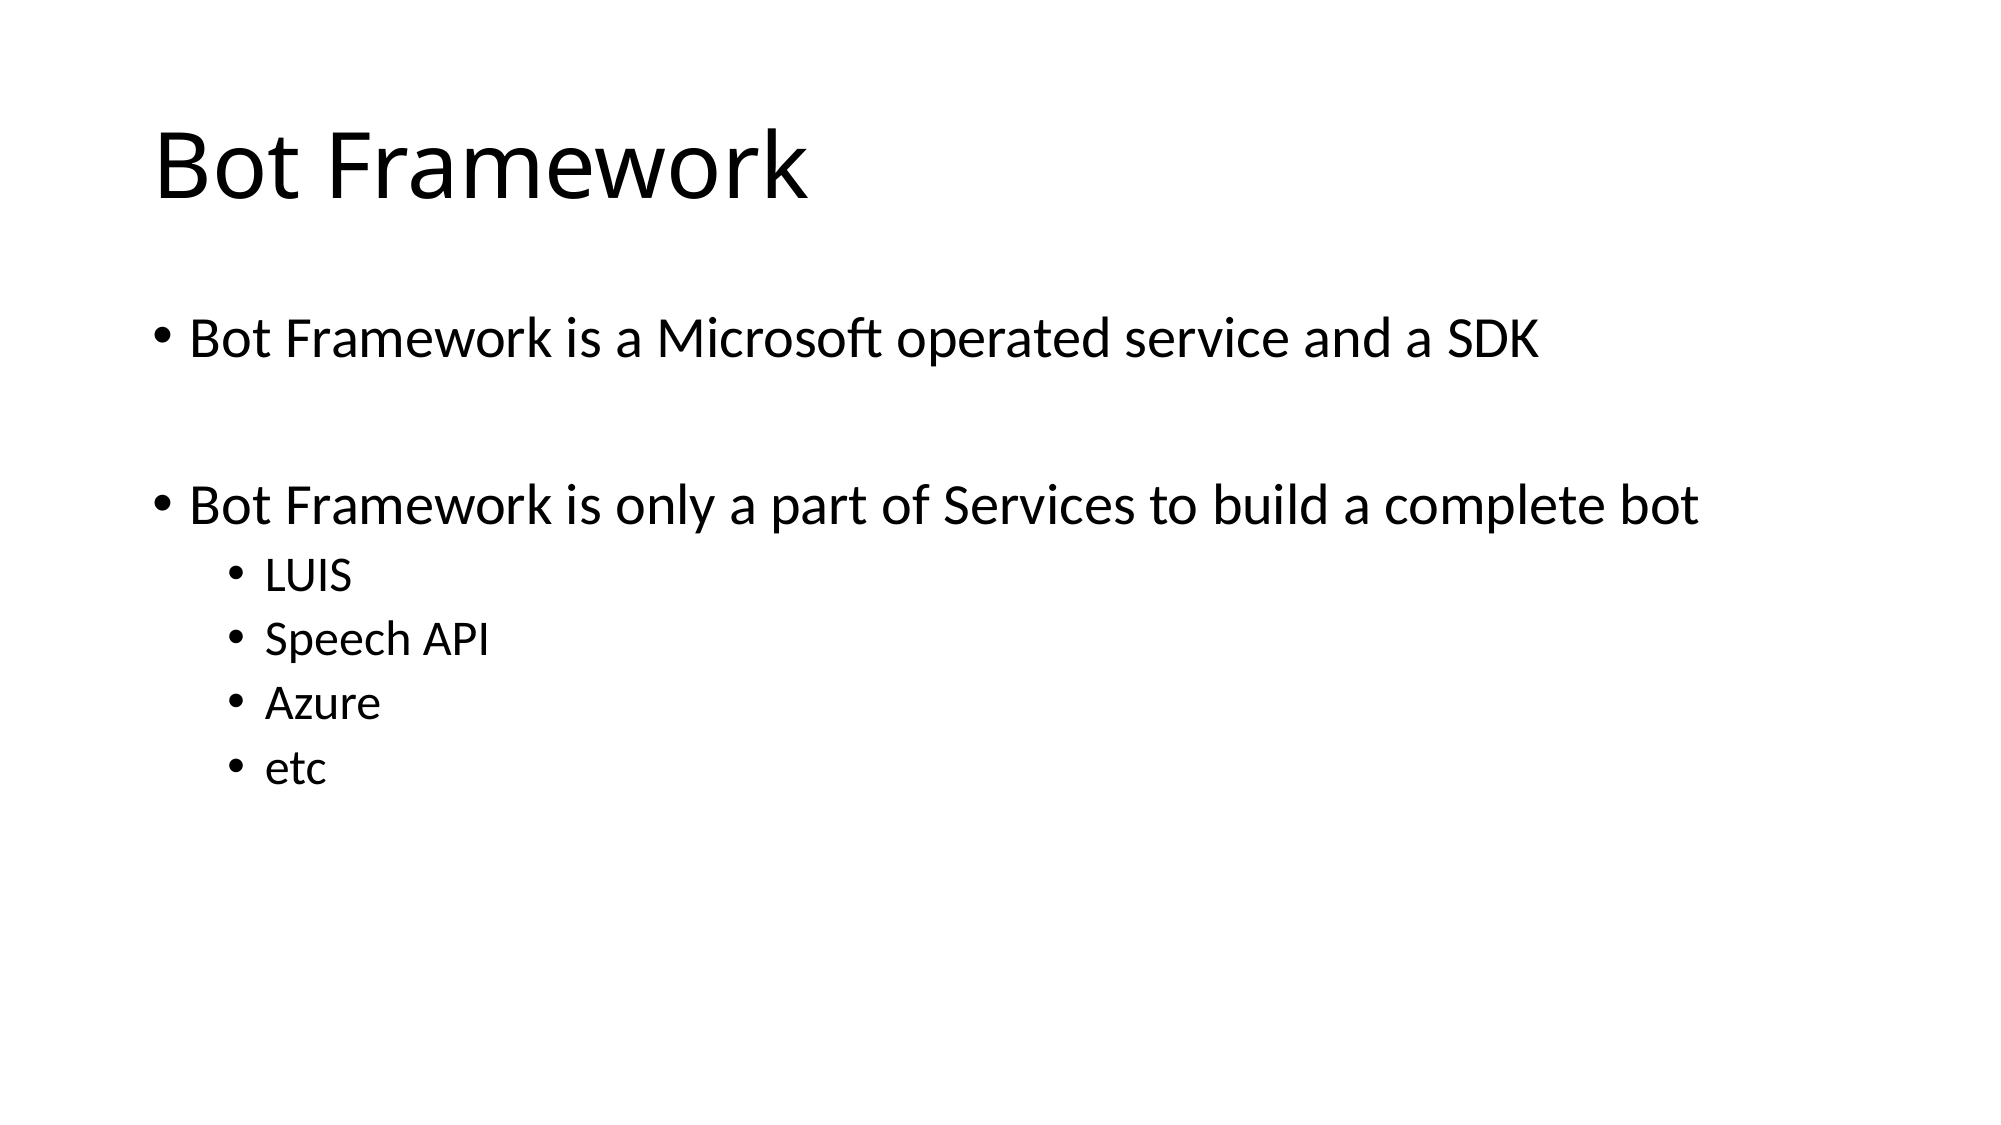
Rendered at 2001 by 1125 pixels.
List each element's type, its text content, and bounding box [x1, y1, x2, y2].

list Bot Framework is a Microsoft operated service and a SDK Bot Framework is only a part of Services to build a complete bot LUIS Speech API Azure etc [137, 299, 1863, 1014]
title Bot Framework [137, 59, 1863, 278]
